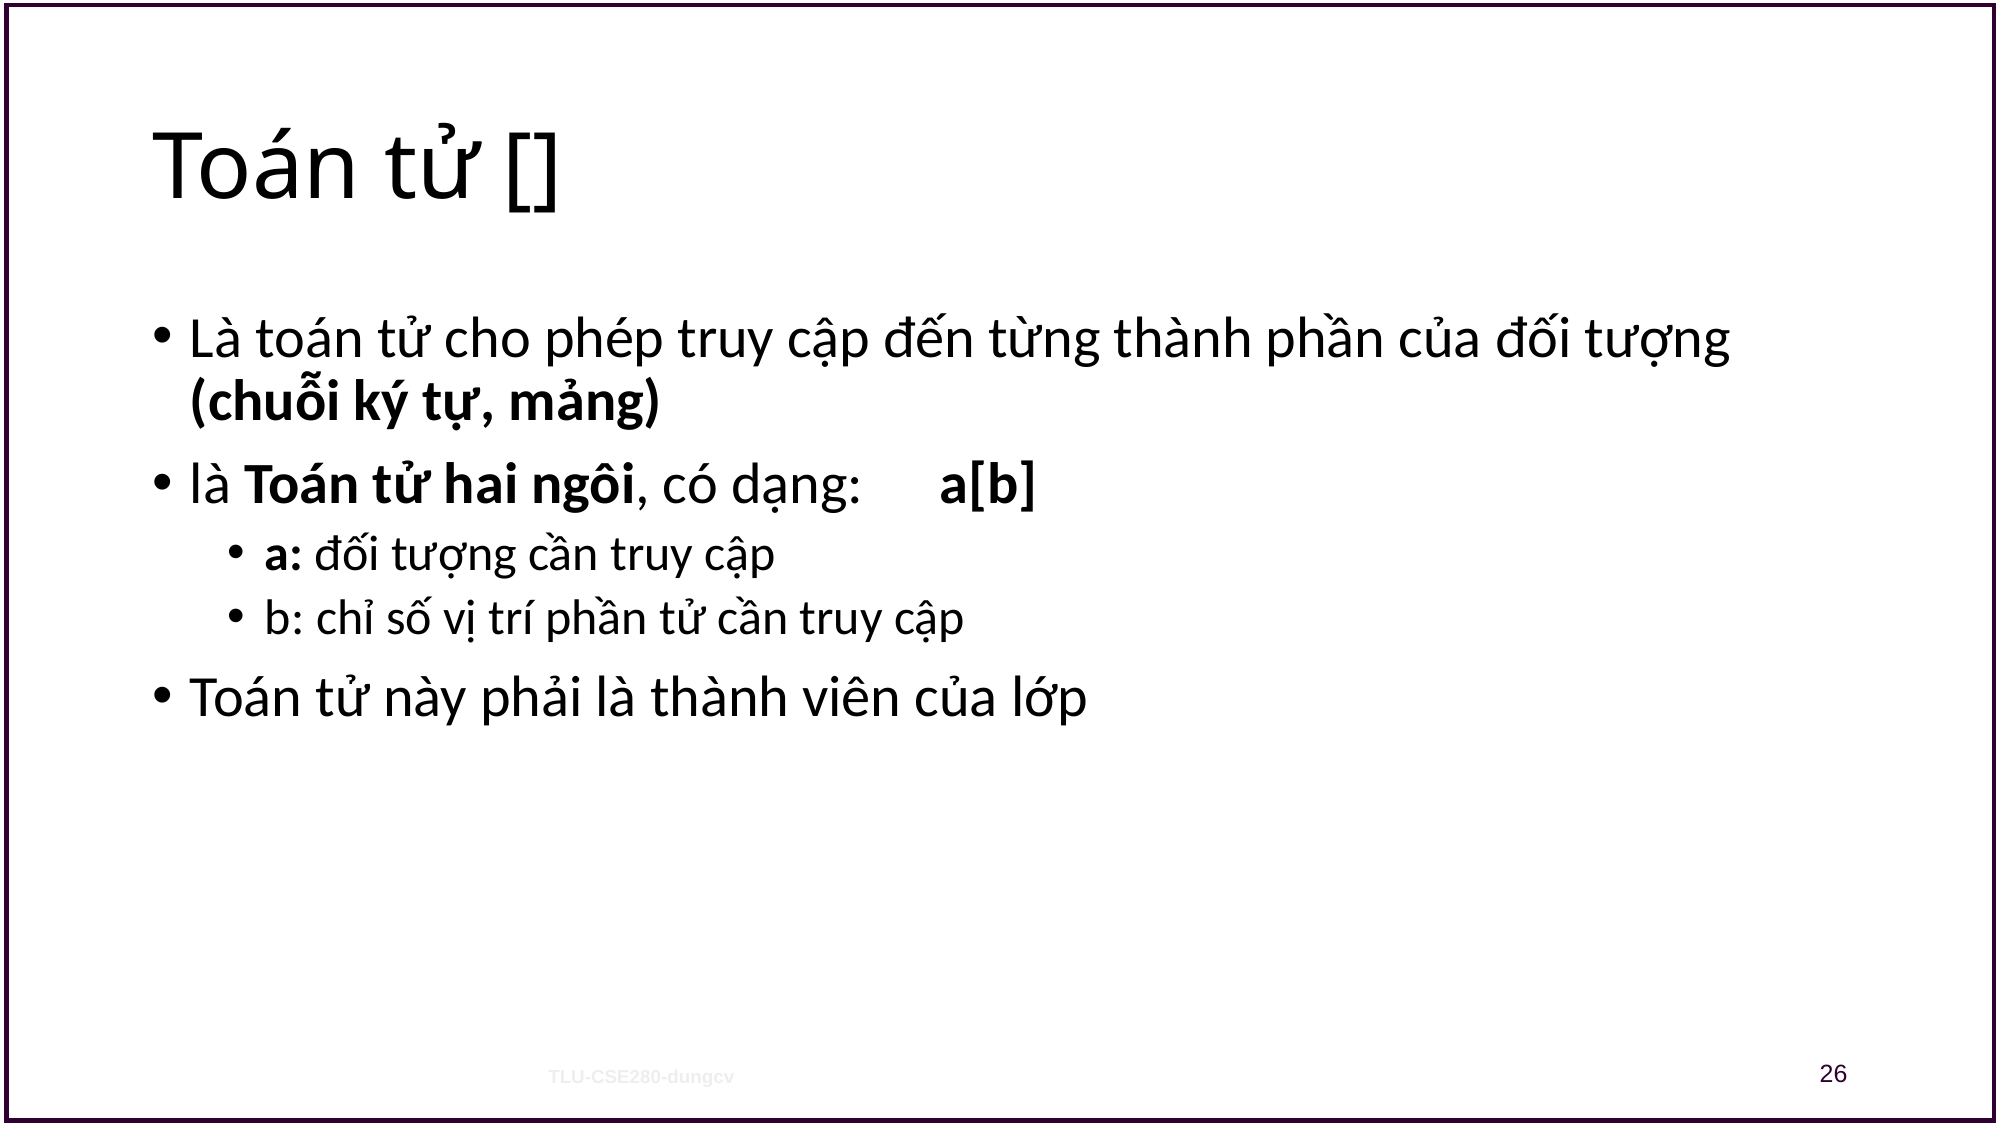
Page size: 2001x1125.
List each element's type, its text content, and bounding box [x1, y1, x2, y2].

title Toán tử [] [137, 59, 1863, 278]
slide_number 26 [1412, 1042, 1863, 1103]
list Là toán tử cho phép truy cập đến từng thành phần của đối tượng (chuỗi ký tự, mảng) là Toán tử hai ngôi, có dạng: a[b] a: đối tượng cần truy cập b: chỉ số vị trí phần tử cần truy cập Toán tử này phải là thành viên của lớp [137, 299, 1863, 1014]
